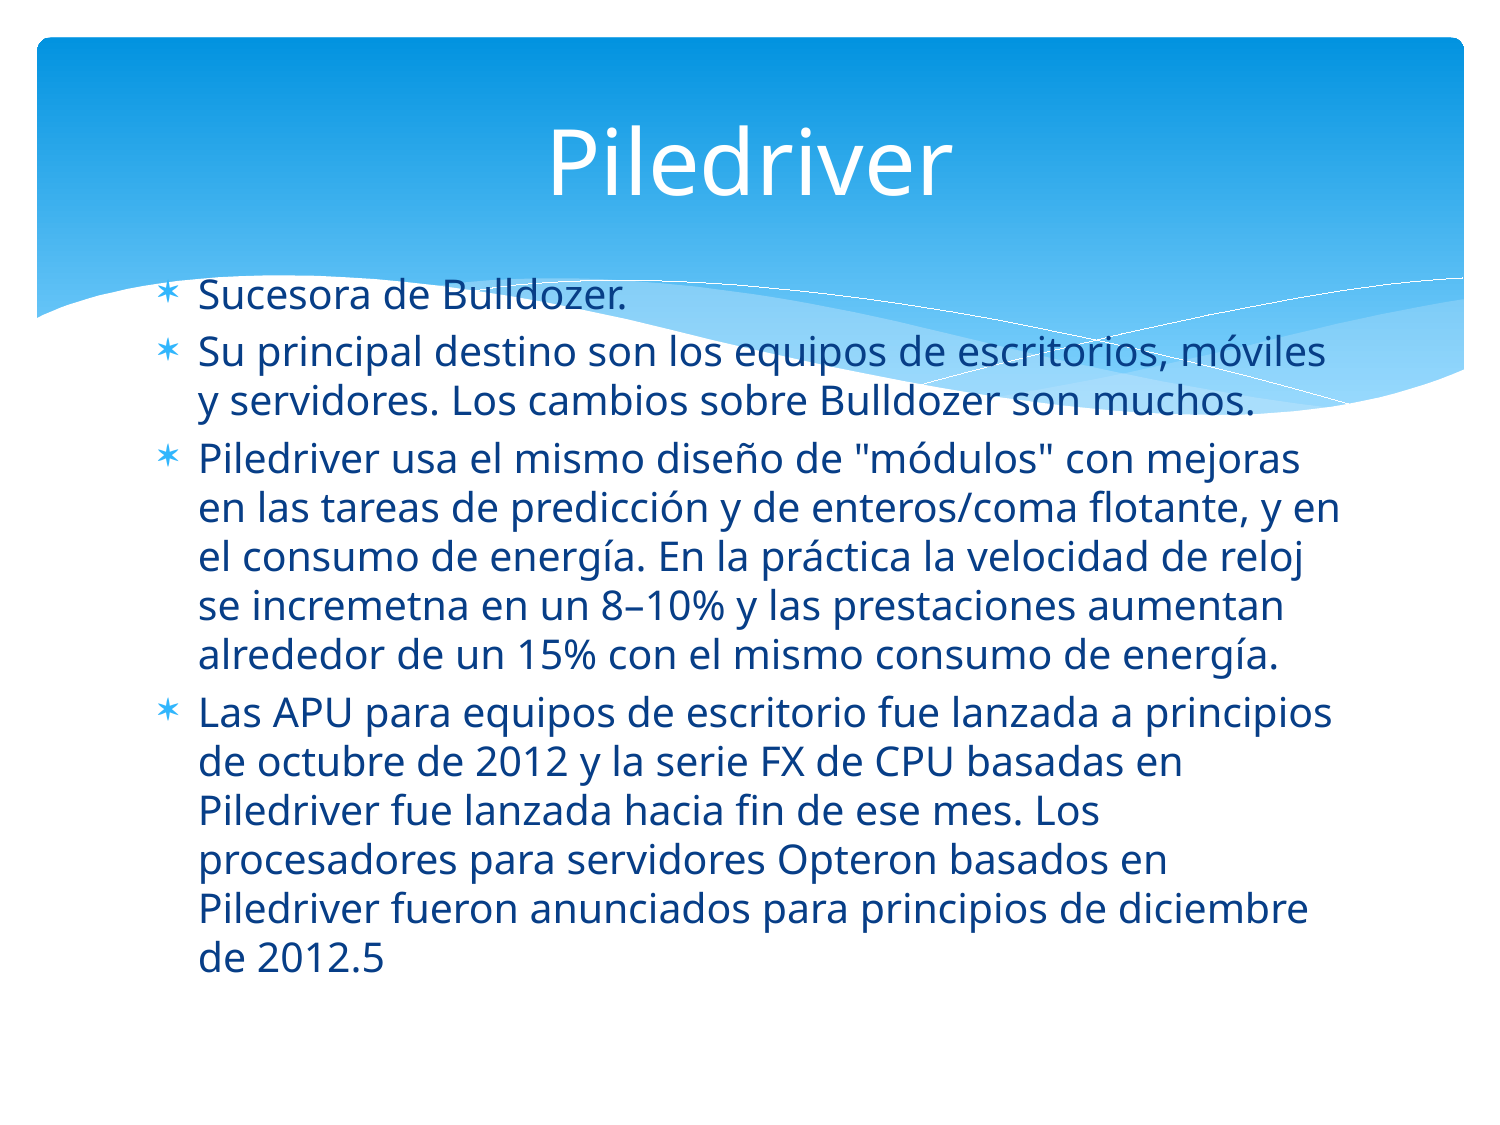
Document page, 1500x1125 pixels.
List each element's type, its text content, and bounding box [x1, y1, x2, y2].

title Piledriver [75, 55, 1425, 261]
list Sucesora de Bulldozer. Su principal destino son los equipos de escritorios, móviles y servidores. Los cambios sobre Bulldozer son muchos. Piledriver usa el mismo diseño de "módulos" con mejoras en las tareas de predicción y de enteros/coma flotante, y en el consumo de energía. En la práctica la velocidad de reloj se incremetna en un 8–10% y las prestaciones aumentan alrededor de un 15% con el mismo consumo de energía. Las APU para equipos de escritorio fue lanzada a principios de octubre de 2012 y la serie FX de CPU basadas en Piledriver fue lanzada hacia fin de ese mes. Los procesadores para servidores Opteron basados en Piledriver fueron anunciados para principios de diciembre de 2012.5 [143, 261, 1359, 1005]
